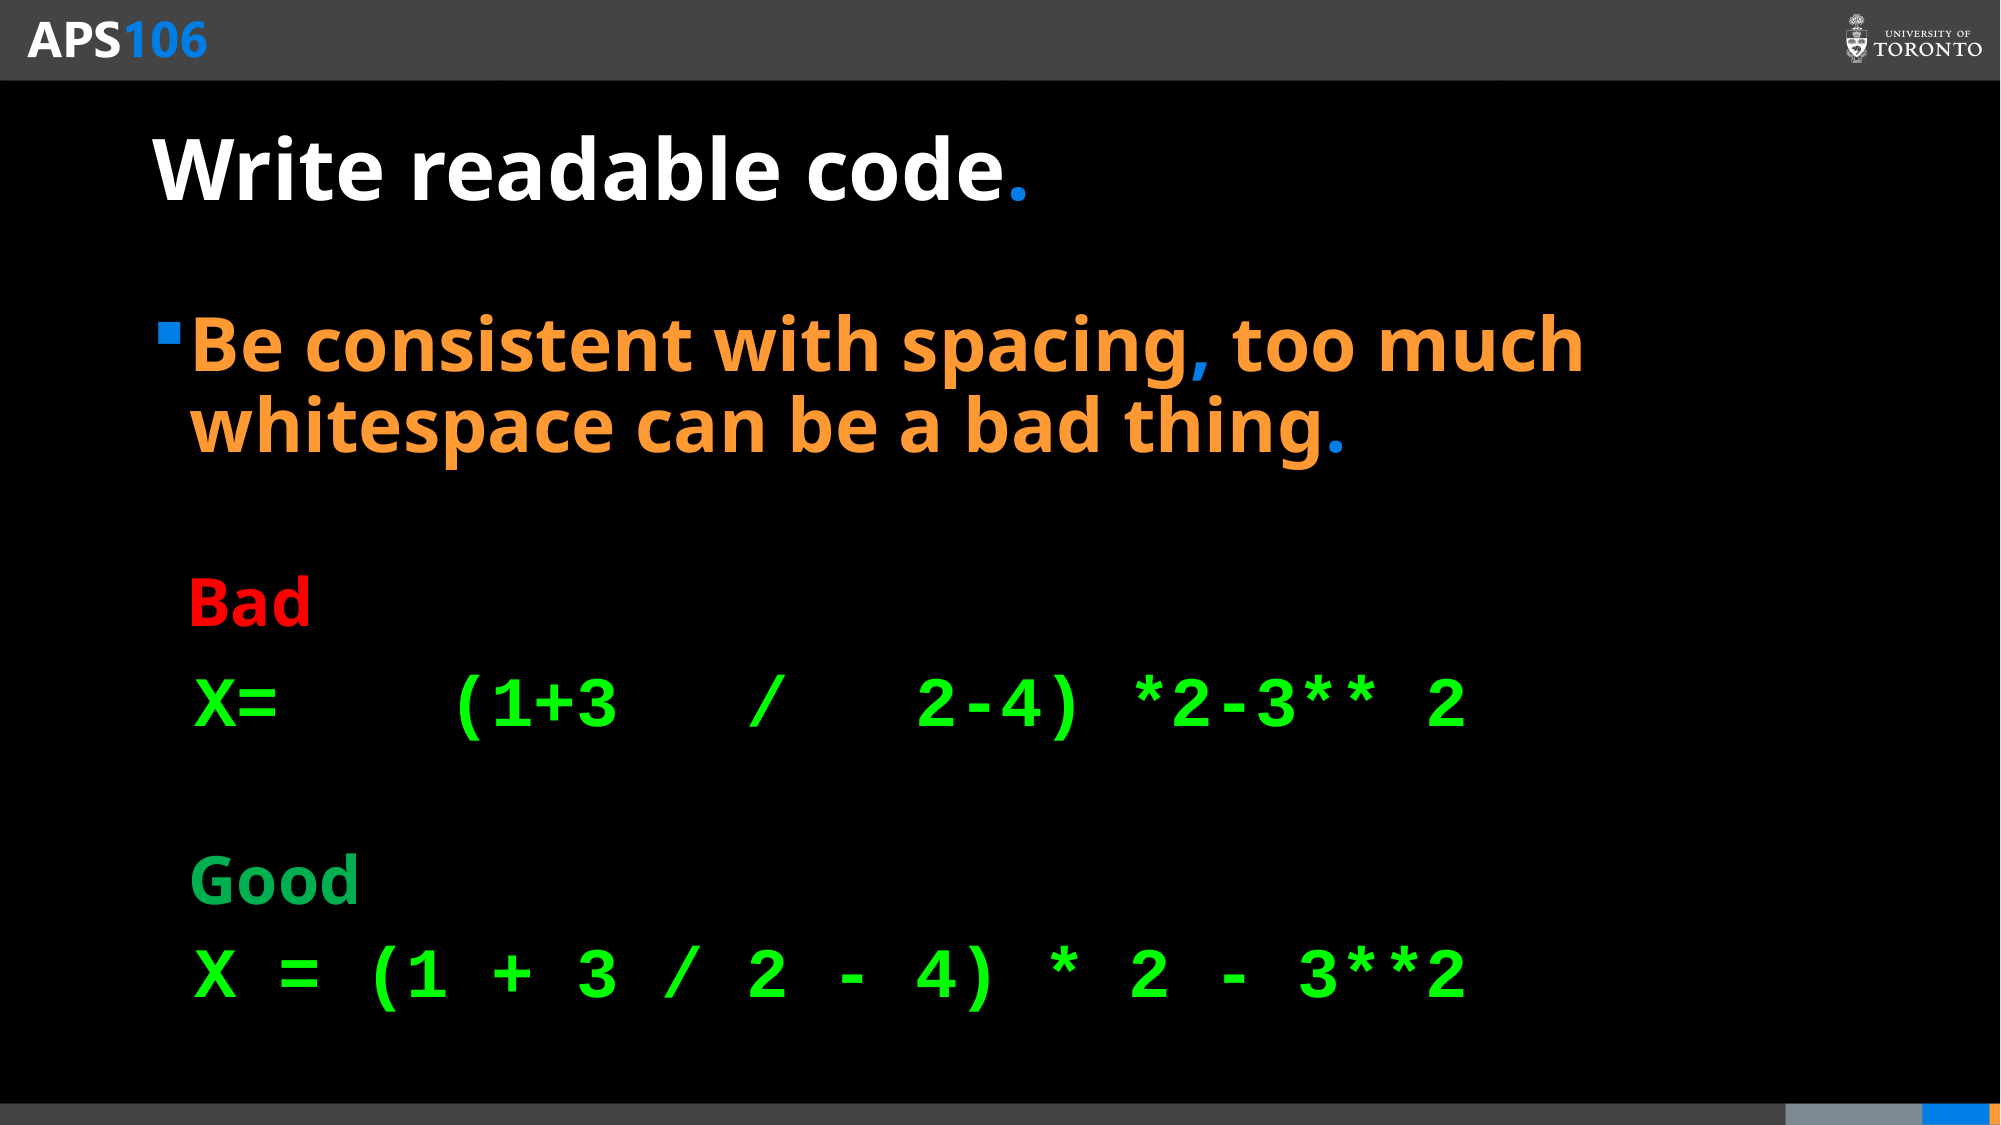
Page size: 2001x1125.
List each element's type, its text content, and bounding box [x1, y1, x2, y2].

list Be consistent with spacing, too much whitespace can be a bad thing. [137, 299, 1939, 1093]
title Write readable code. [137, 119, 1863, 227]
text_box X= (1+3 / 2-4) *2-3** 2 [179, 647, 1485, 748]
text_box Bad [171, 552, 328, 647]
text_box X = (1 + 3 / 2 - 4) * 2 - 3**2 [179, 919, 1485, 1020]
text_box Good [173, 830, 377, 926]
picture [0, 0, 2001, 1125]
